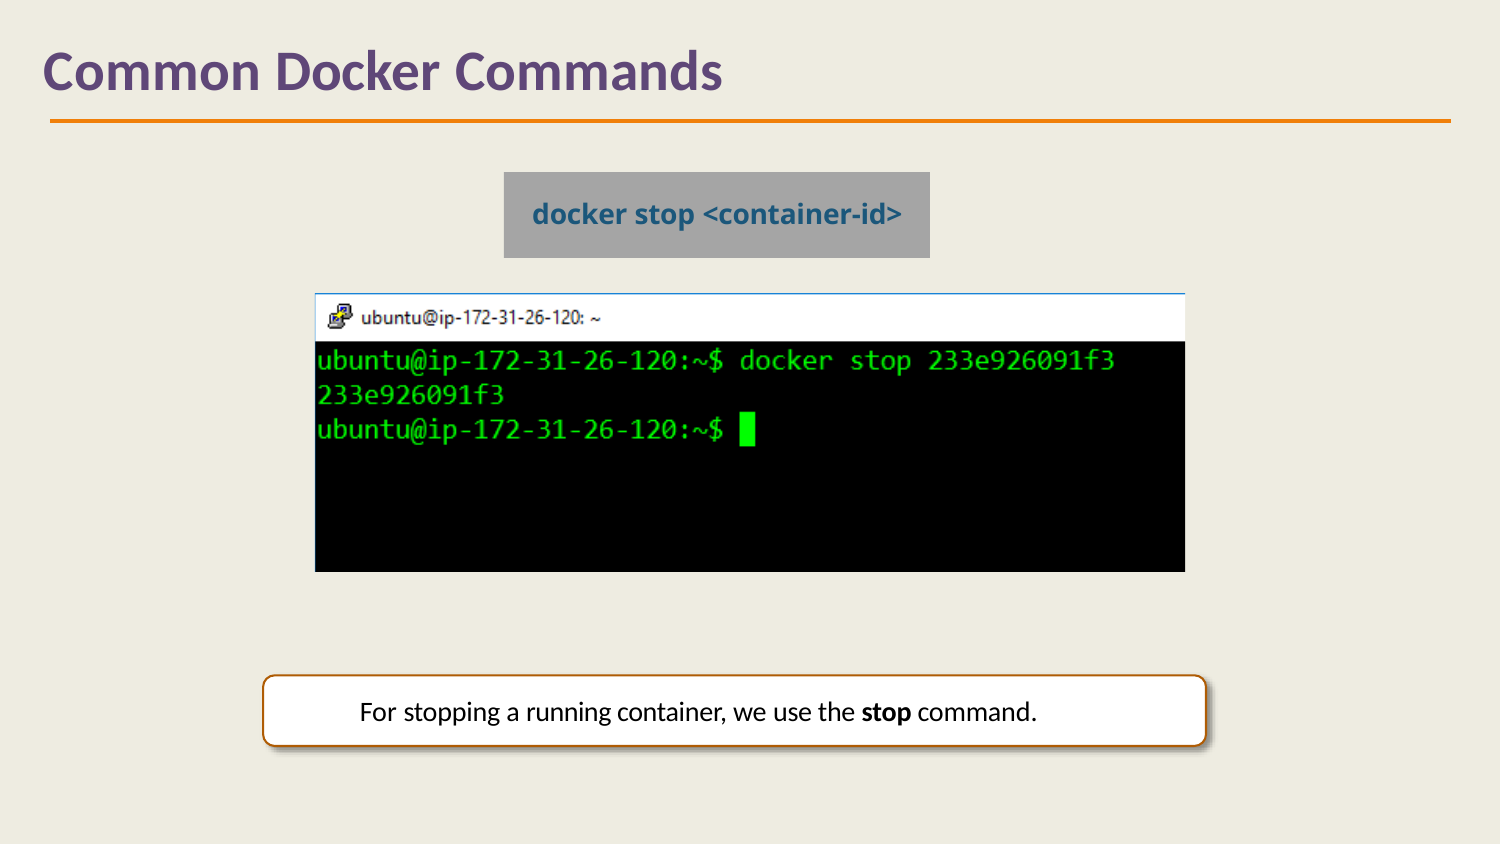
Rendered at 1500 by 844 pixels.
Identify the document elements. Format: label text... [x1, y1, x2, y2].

text_box [503, 172, 930, 258]
text_box [263, 675, 1207, 746]
text_box [259, 671, 1219, 758]
text_box docker stop <container-id> [530, 194, 905, 231]
text_box [314, 293, 1186, 572]
title Common Docker Commands [41, 30, 732, 174]
text_box For stopping a running container, we use the stop command. [357, 691, 1056, 727]
